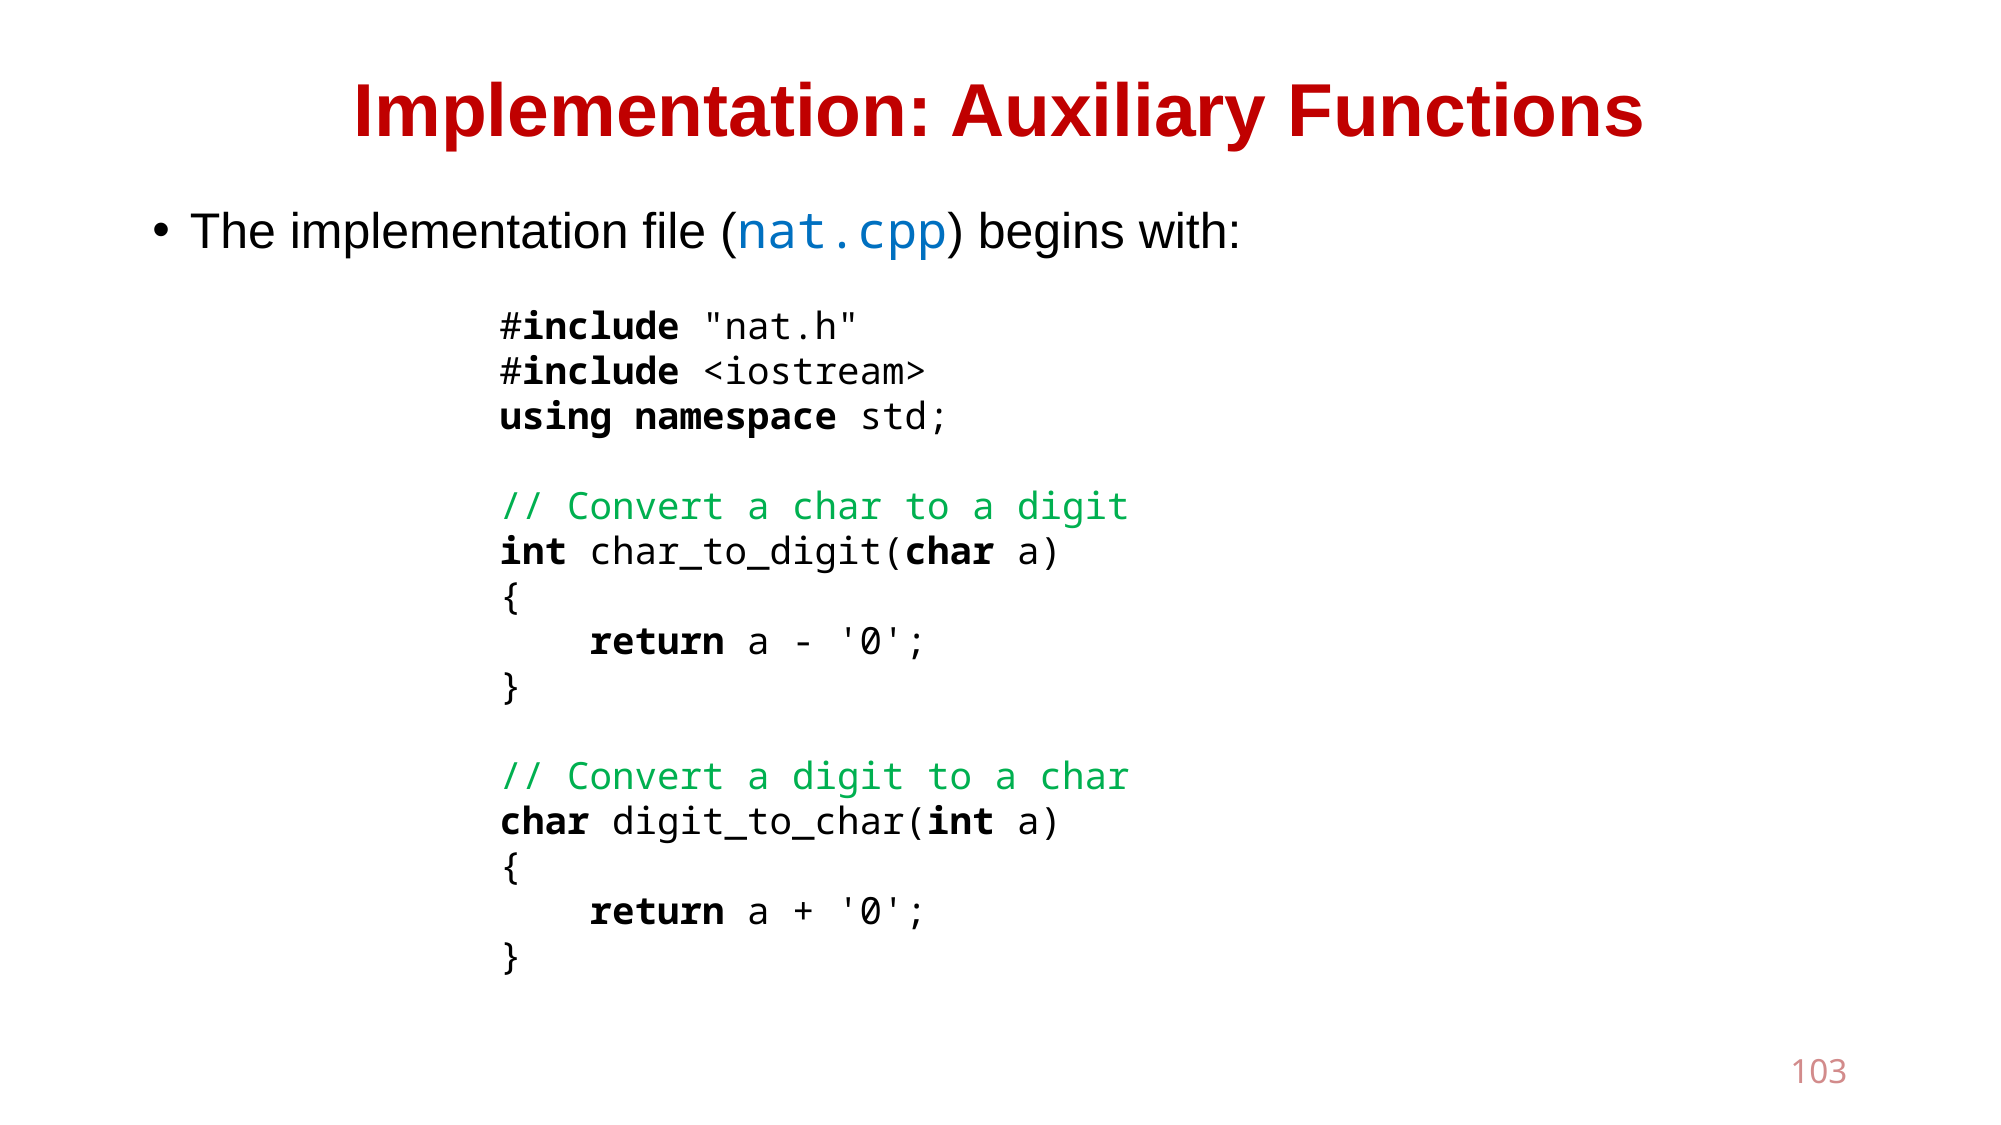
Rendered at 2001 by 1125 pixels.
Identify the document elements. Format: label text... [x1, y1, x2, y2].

title Implementation: Auxiliary Functions [137, 59, 1863, 166]
text_box #include "nat.h" #include <iostream> using namespace std; // Convert a char to a digit int char_to_digit(char a) { return a - '0'; } // Convert a digit to a char char digit_to_char(int a) { return a + '0'; } [484, 295, 1486, 985]
list The implementation file (nat.cpp) begins with: [137, 197, 1863, 1025]
slide_number 103 [1412, 1042, 1863, 1103]
